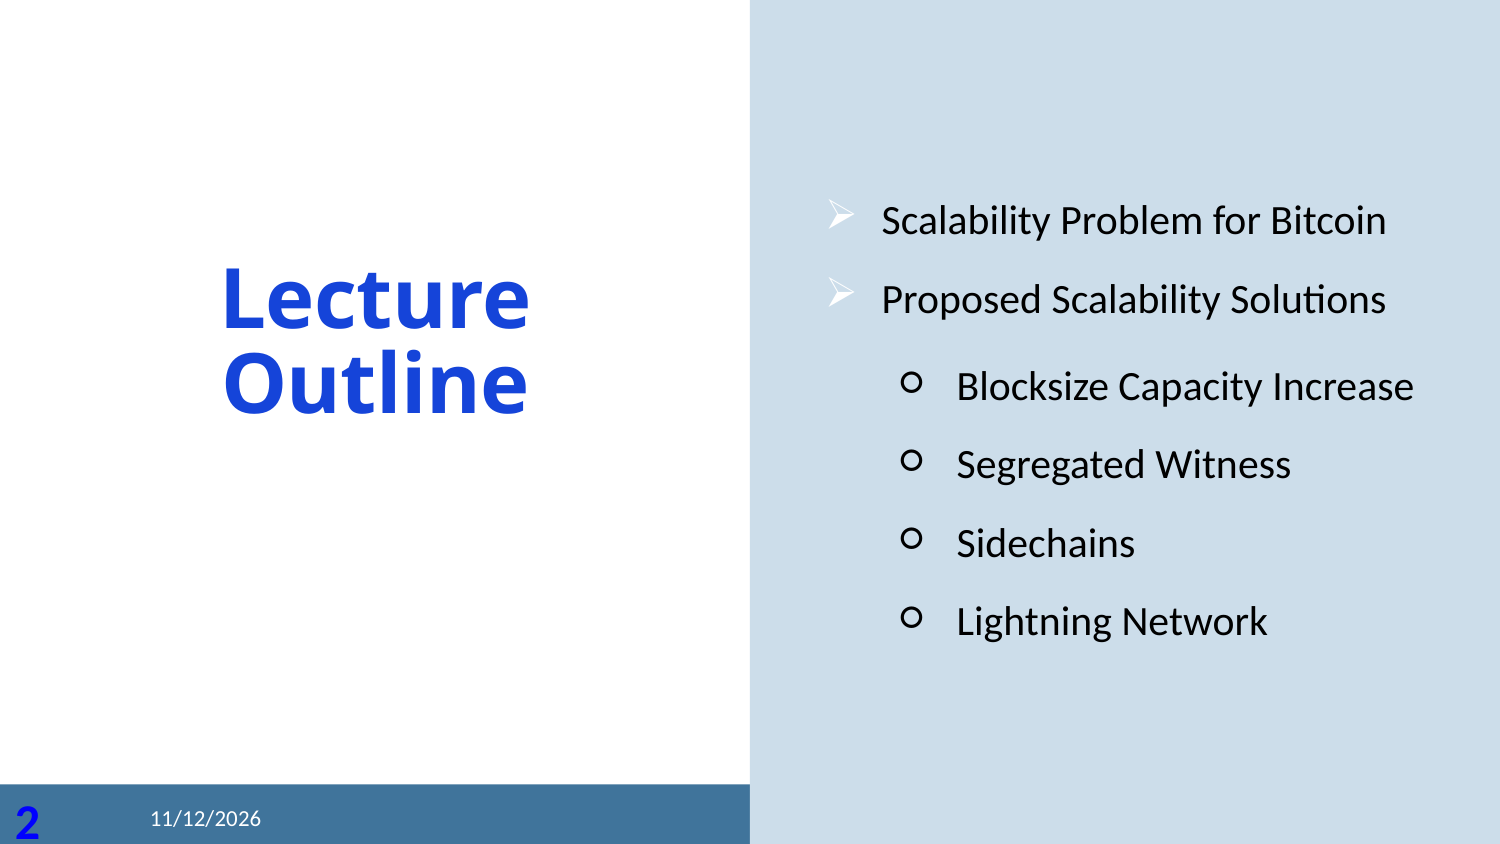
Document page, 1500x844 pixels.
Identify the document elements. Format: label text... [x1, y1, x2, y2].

title Lecture Outline [43, 152, 708, 446]
list Scalability Problem for Bitcoin Proposed Scalability Solutions Blocksize Capacity Increase Segregated Witness Sidechains Lightning Network [810, 118, 1440, 725]
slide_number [134, 794, 440, 840]
